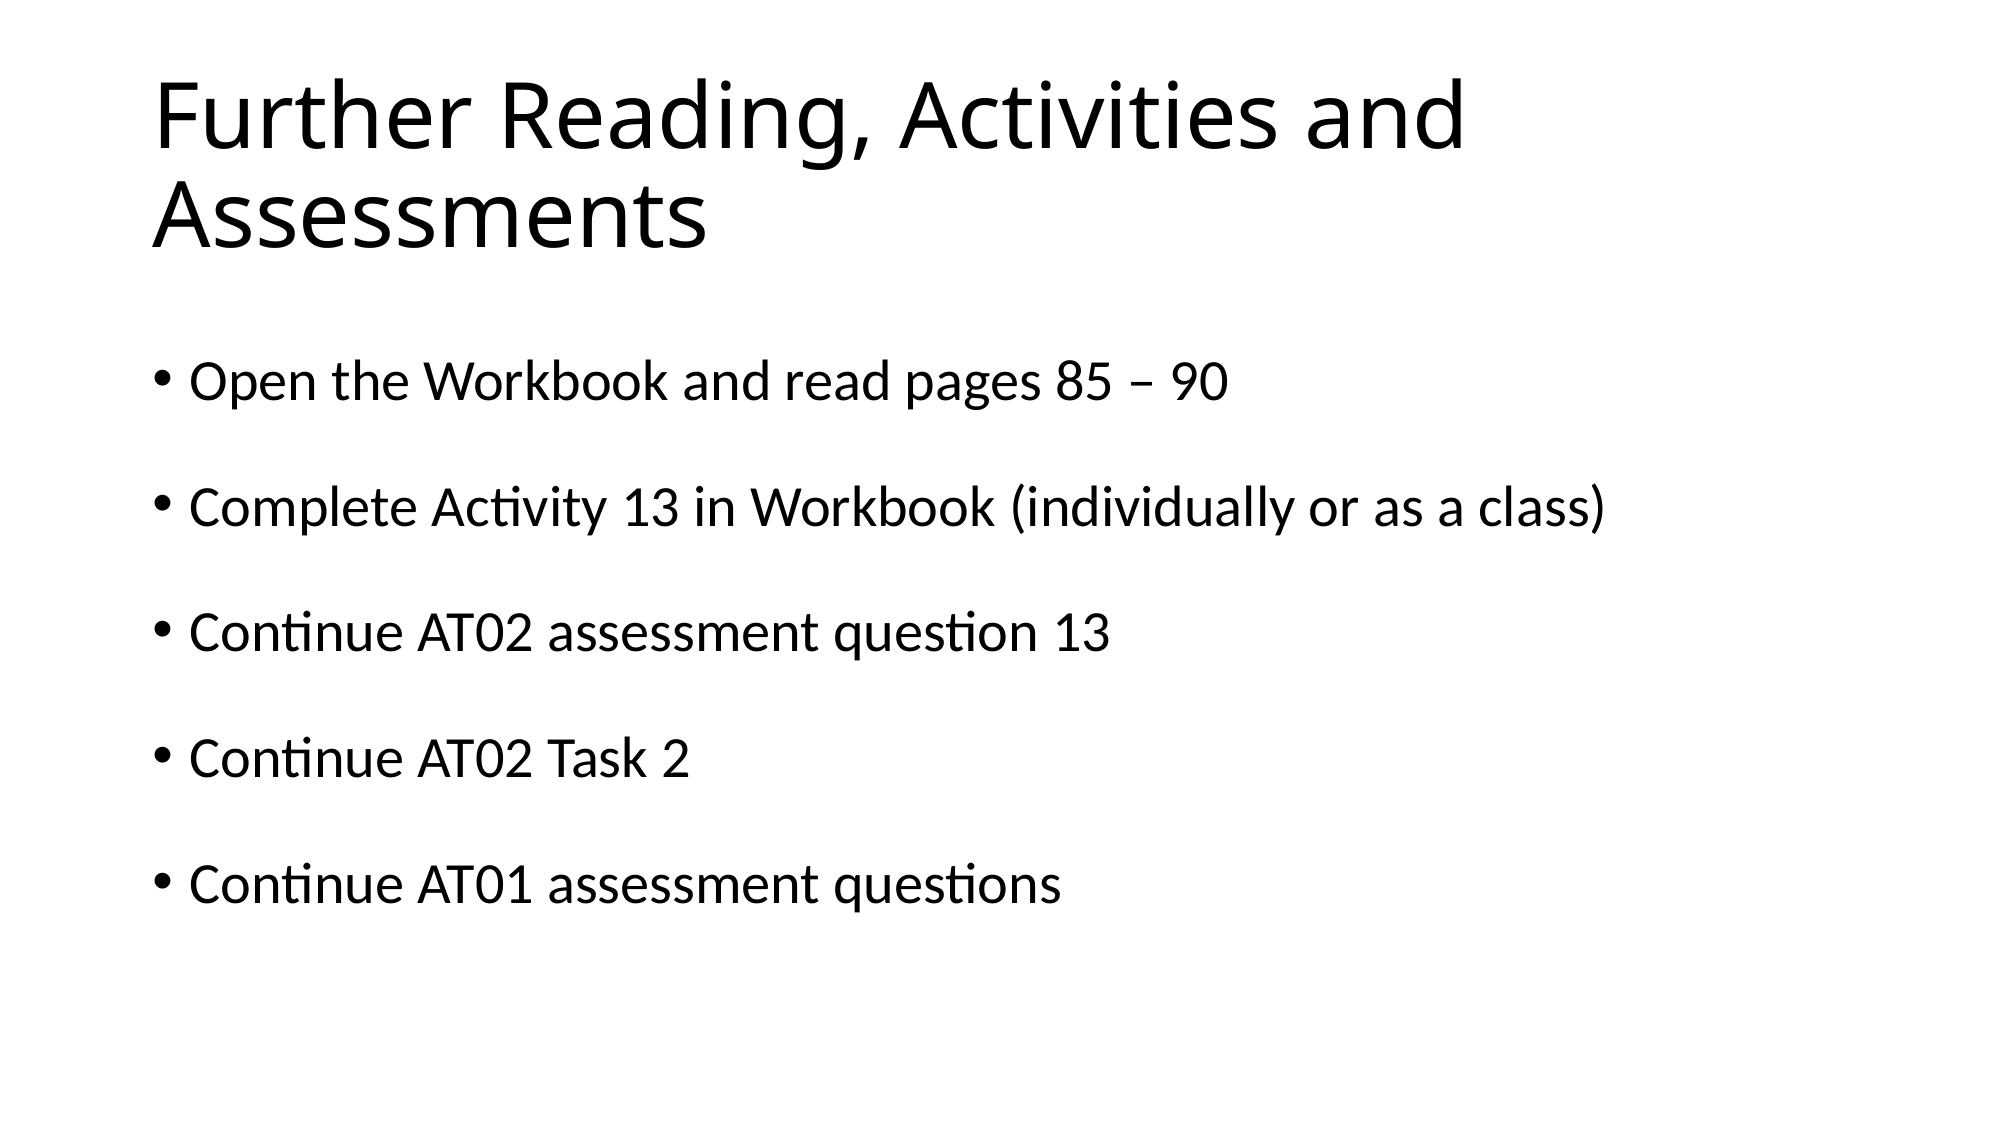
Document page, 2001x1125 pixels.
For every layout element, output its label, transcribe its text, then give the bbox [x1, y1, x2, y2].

title Further Reading, Activities and Assessments [137, 59, 1863, 278]
list Open the Workbook and read pages 85 – 90 Complete Activity 13 in Workbook (individually or as a class) Continue AT02 assessment question 13 Continue AT02 Task 2 Continue AT01 assessment questions [137, 299, 1863, 1014]
